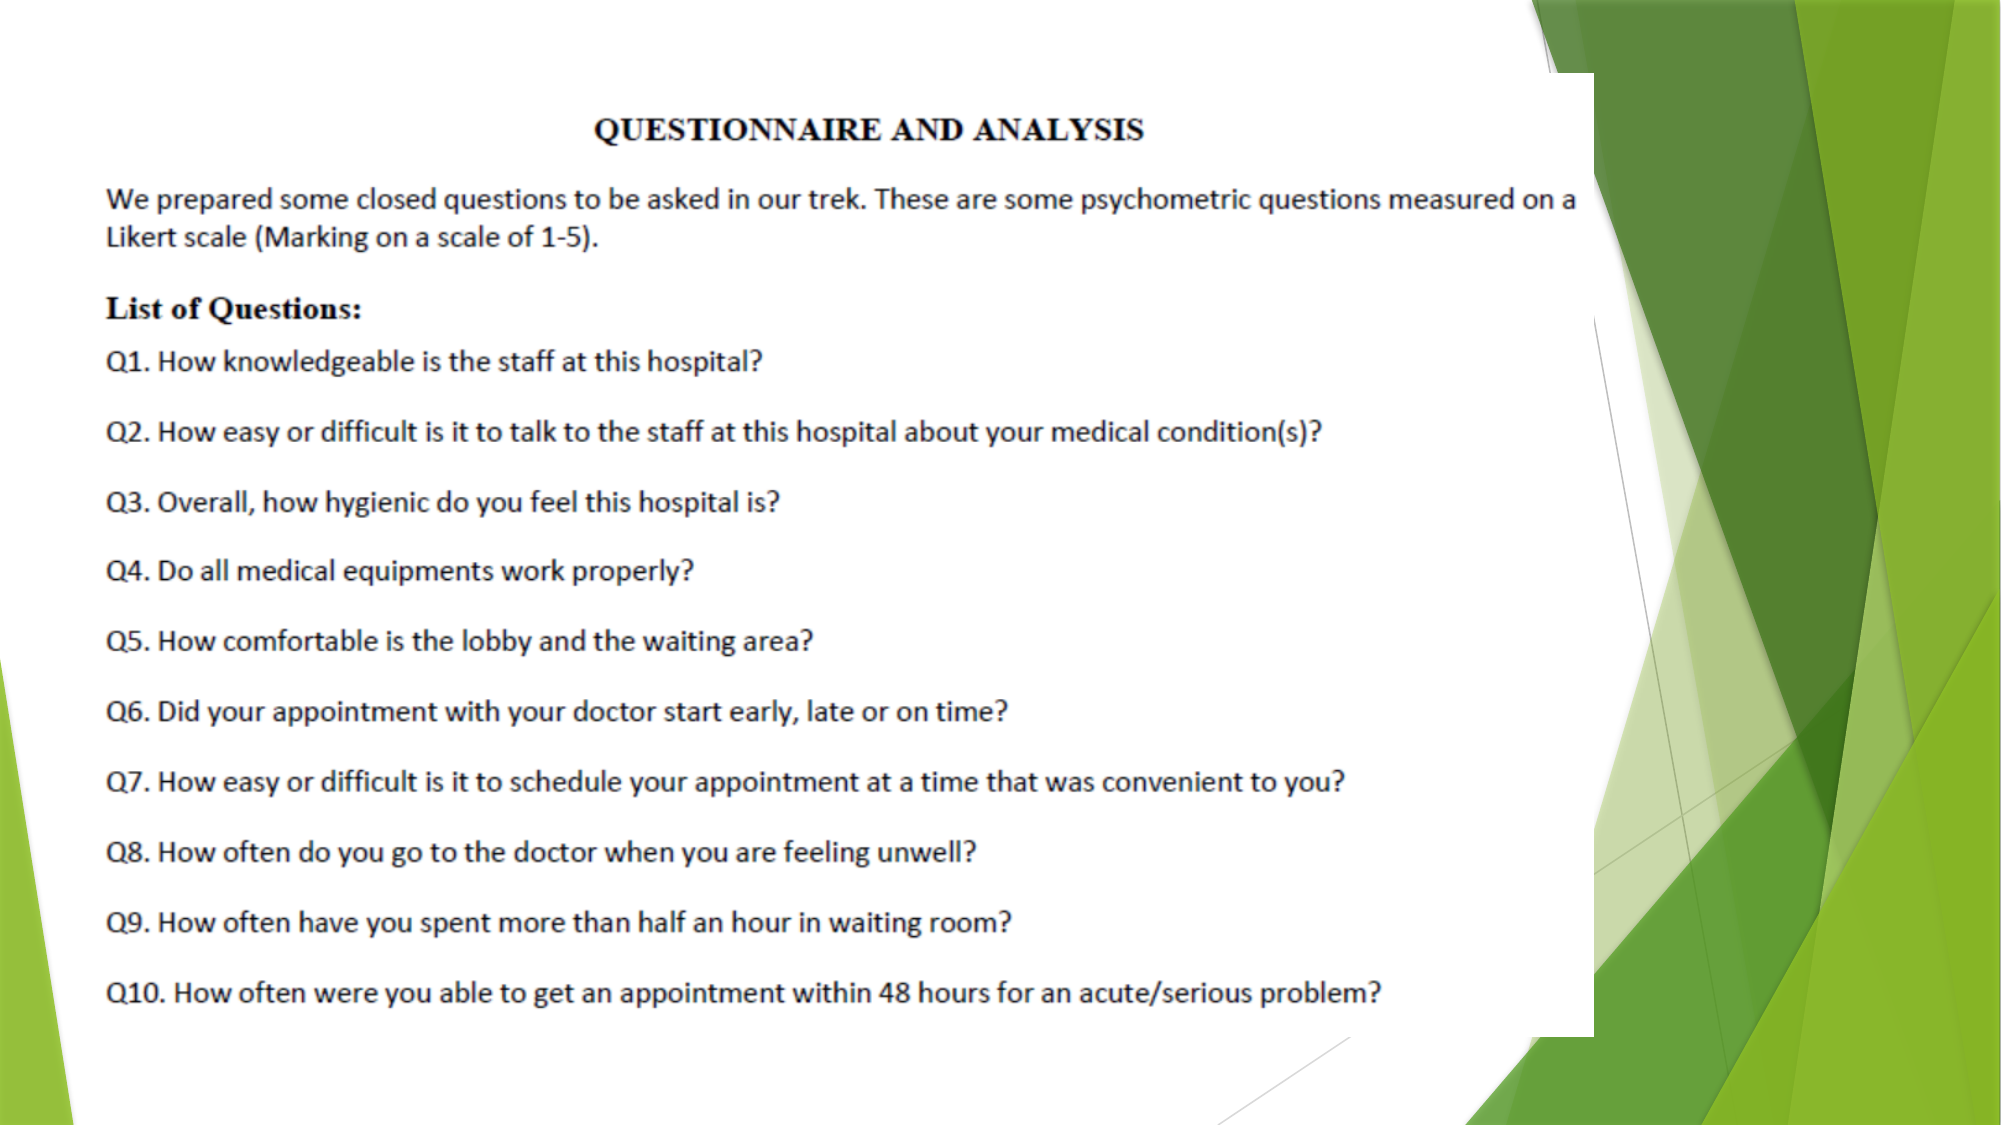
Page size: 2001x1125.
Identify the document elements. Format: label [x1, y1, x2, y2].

list [97, 72, 1594, 1038]
